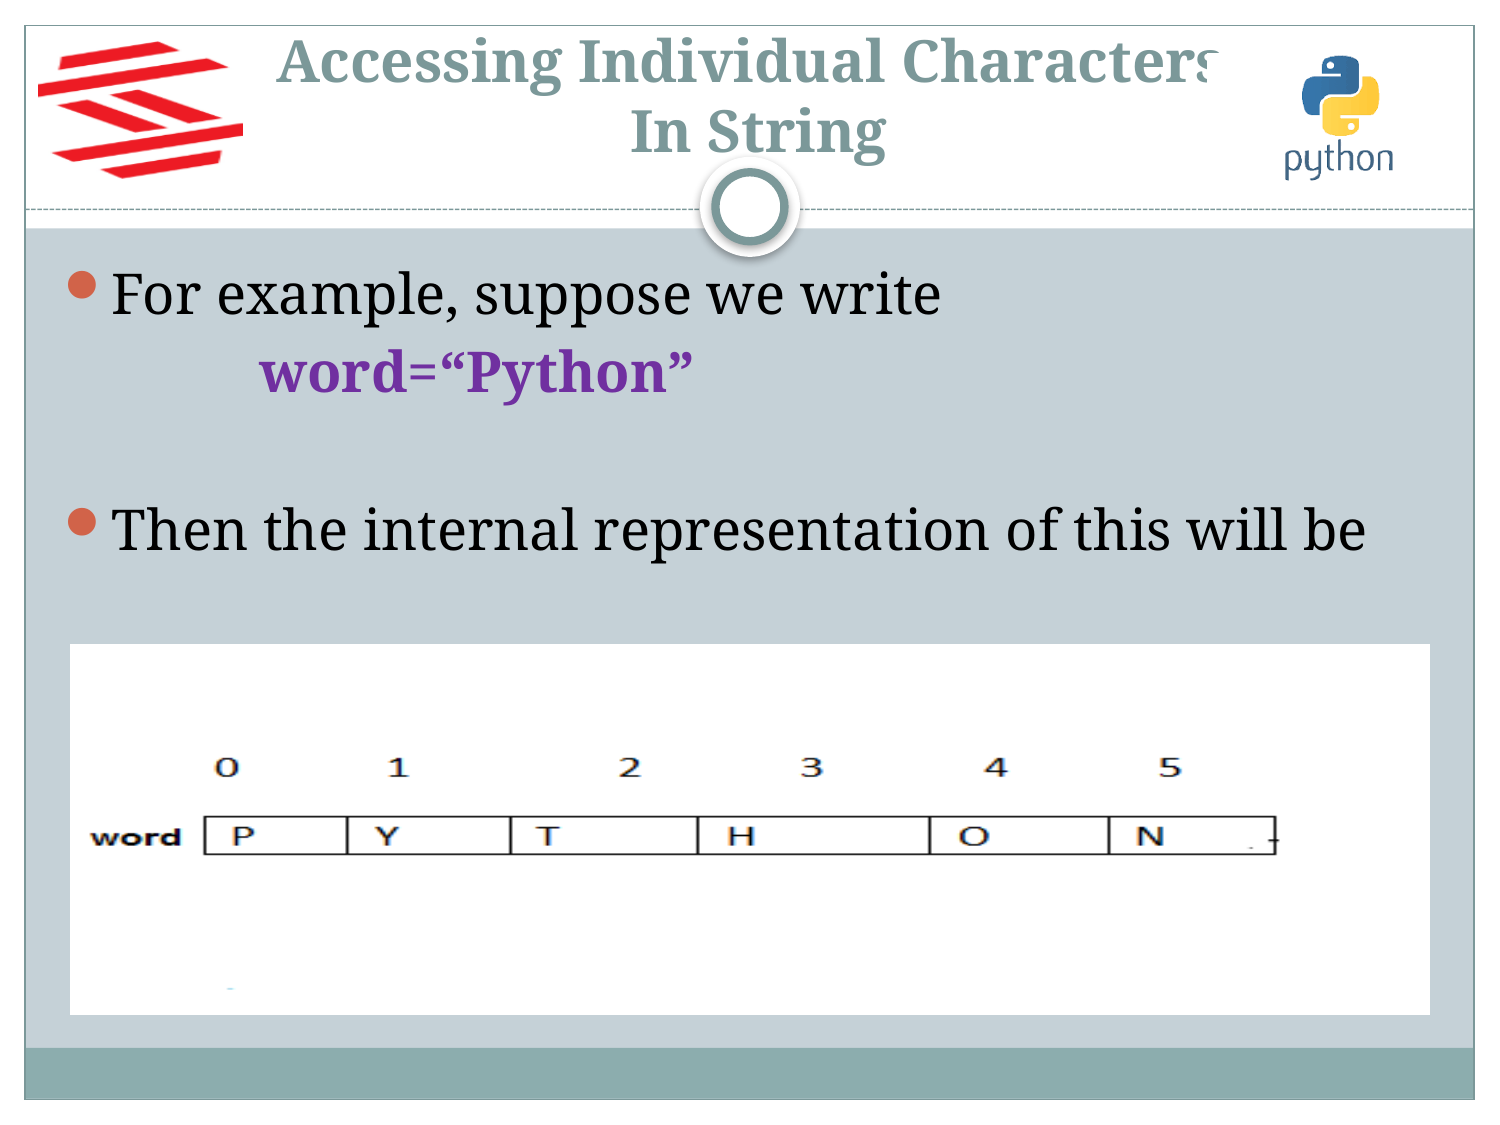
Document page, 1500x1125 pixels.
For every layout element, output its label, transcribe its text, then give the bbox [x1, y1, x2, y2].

picture [1206, 53, 1471, 186]
picture [37, 40, 243, 185]
list For example, suppose we write word=“Python” Then the internal representation of this will be [49, 250, 1445, 1047]
picture [70, 644, 1430, 1016]
title Accessing Individual Characters In String [248, 46, 1459, 172]
